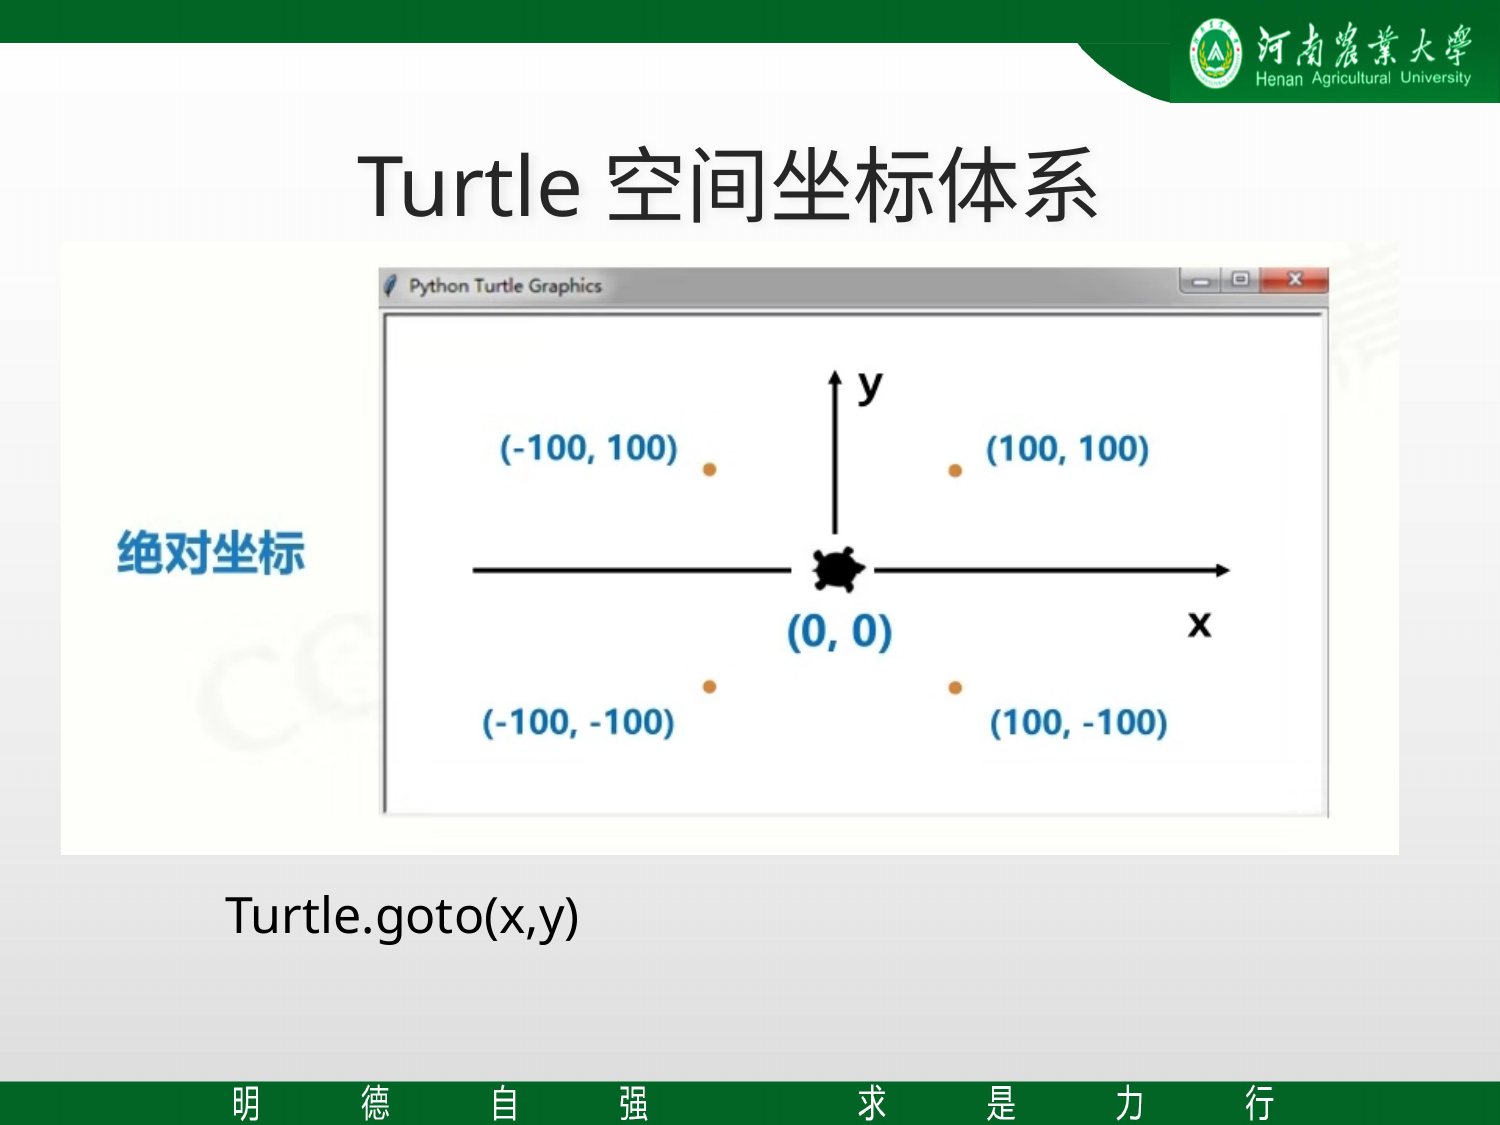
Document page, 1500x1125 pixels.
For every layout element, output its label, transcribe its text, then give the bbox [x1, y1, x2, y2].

picture [0, 0, 1500, 1125]
text_box Turtle.goto(x,y) [135, 846, 1436, 951]
text_box Turtle空间坐标体系 [342, 125, 1118, 241]
